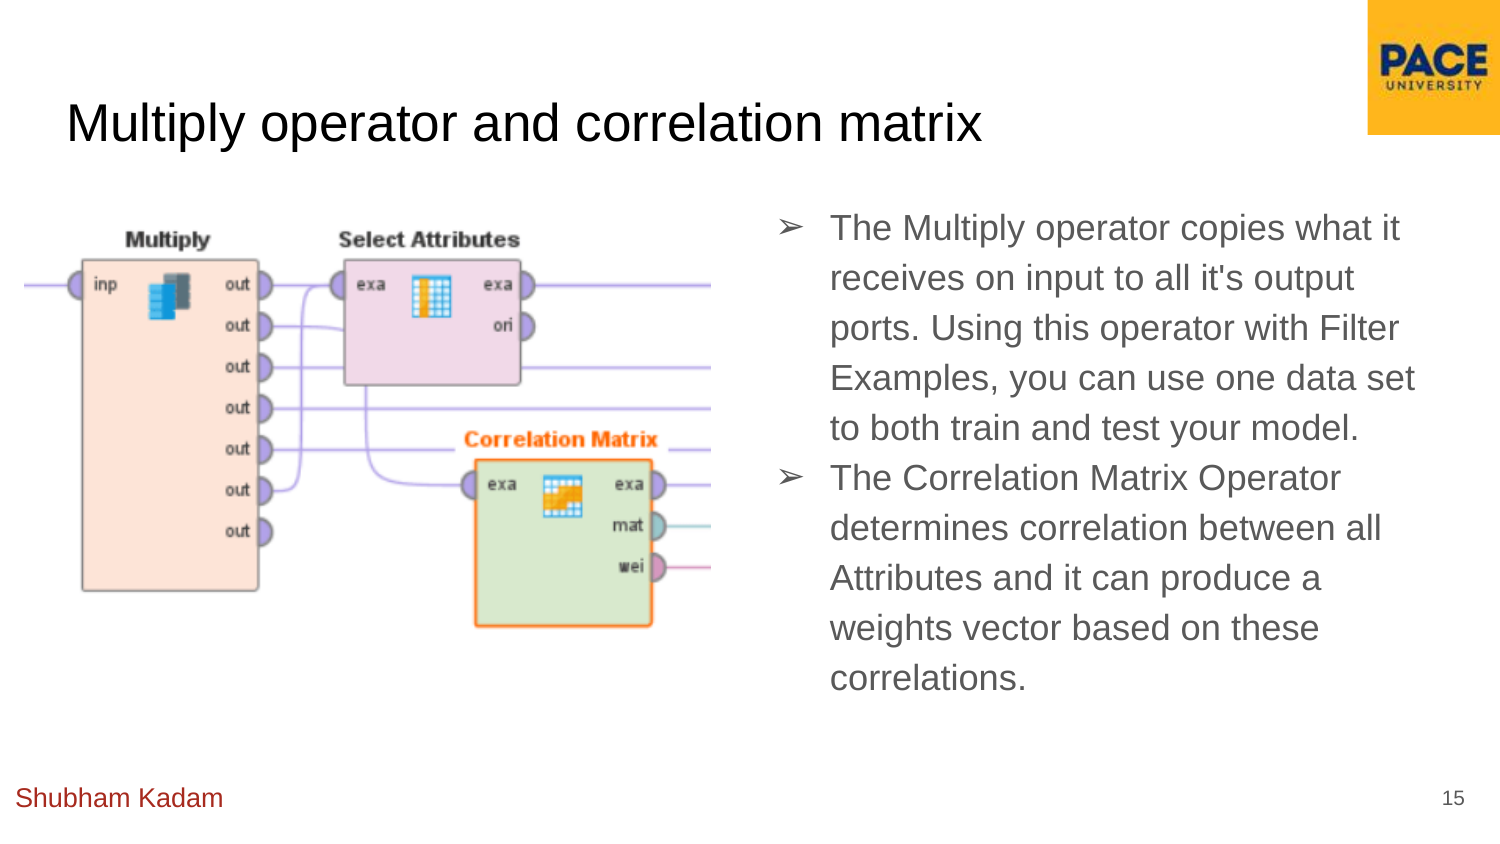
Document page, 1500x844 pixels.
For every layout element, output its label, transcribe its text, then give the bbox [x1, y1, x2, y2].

slide_number ‹#› [1389, 764, 1480, 830]
title Multiply operator and correlation matrix [51, 72, 1449, 167]
list The Multiply operator copies what it receives on input to all it's output ports. Using this operator with Filter Examples, you can use one data set to both train and test your model. The Correlation Matrix Operator determines correlation between all Attributes and it can produce a weights vector based on these correlations. [742, 182, 1449, 750]
picture [24, 191, 712, 730]
picture [1367, 0, 1500, 135]
text_box Shubham Kadam [0, 765, 286, 829]
